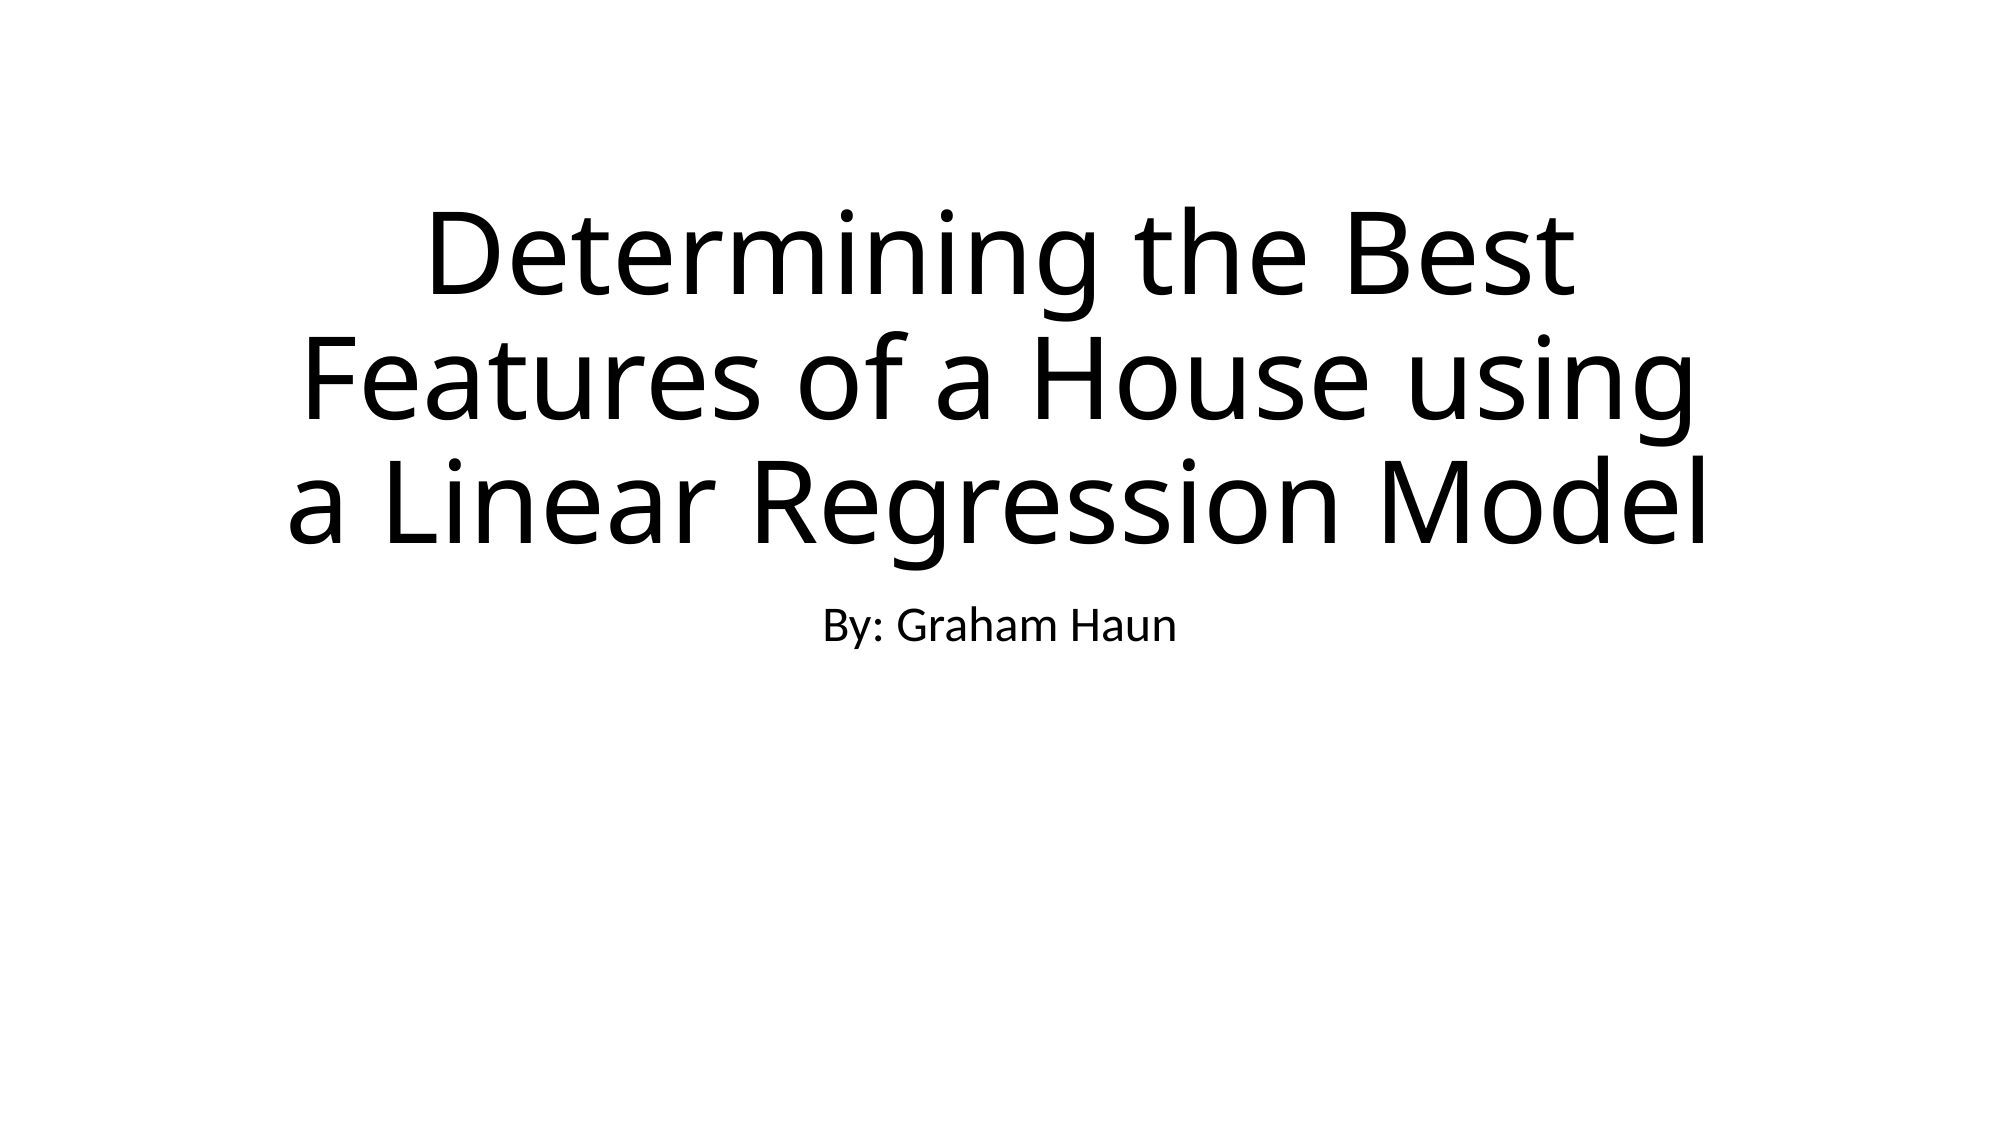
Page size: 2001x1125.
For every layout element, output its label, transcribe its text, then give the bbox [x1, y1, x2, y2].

title Determining the Best Features of a House using a Linear Regression Model [249, 184, 1750, 576]
subtitle By: Graham Haun [249, 590, 1750, 863]
